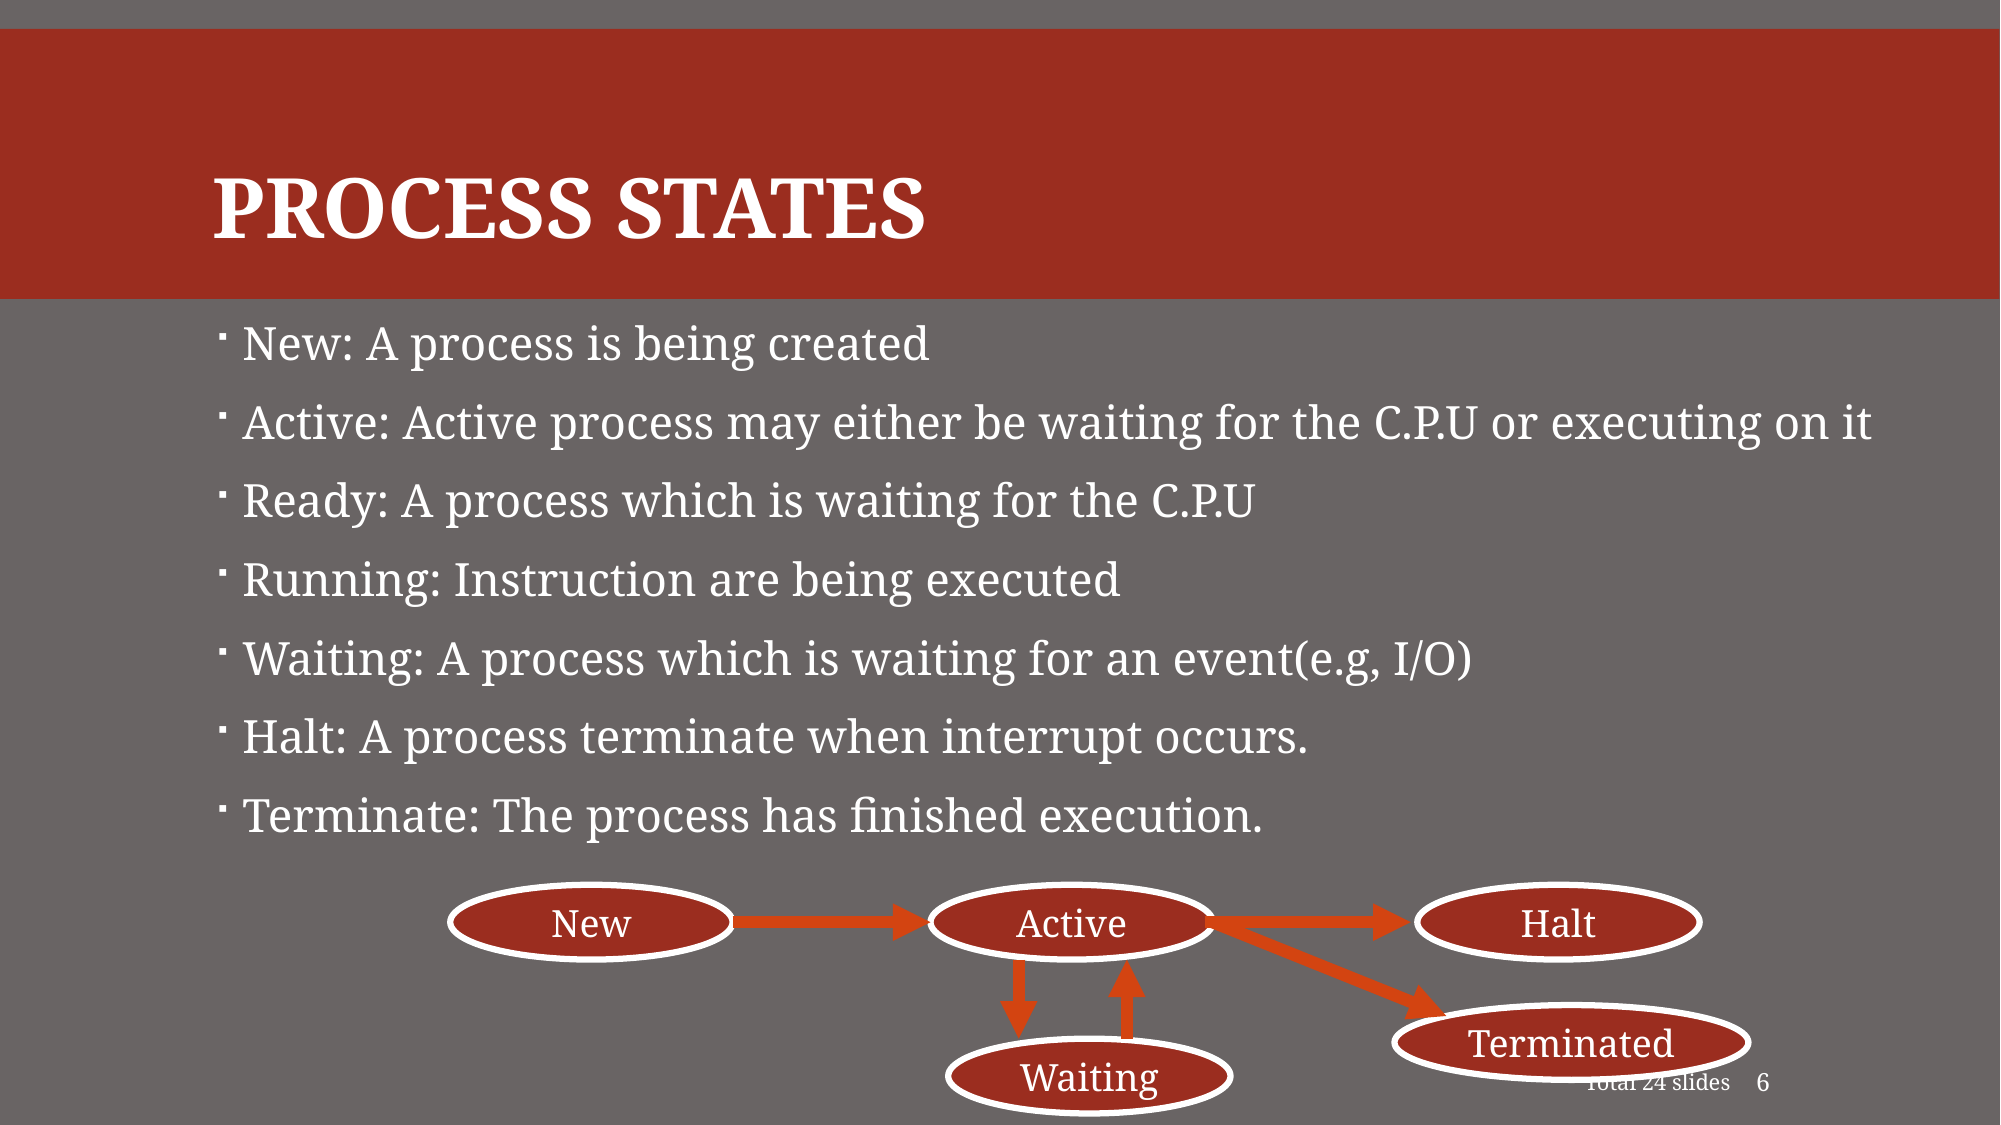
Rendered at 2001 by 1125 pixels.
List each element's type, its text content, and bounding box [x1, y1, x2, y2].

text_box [449, 884, 1749, 1114]
title Process States [197, 46, 1803, 295]
slide_number 6 [1749, 1053, 1904, 1114]
list New: A process is being created Active: Active process may either be waiting for the C.P.U or executing on it Ready: A process which is waiting for the C.P.U Running: Instruction are being executed Waiting: A process which is waiting for an event(e.g, I/O) Halt: A process terminate when interrupt occurs. Terminate: The process has ﬁnished execution. [197, 313, 1904, 1004]
